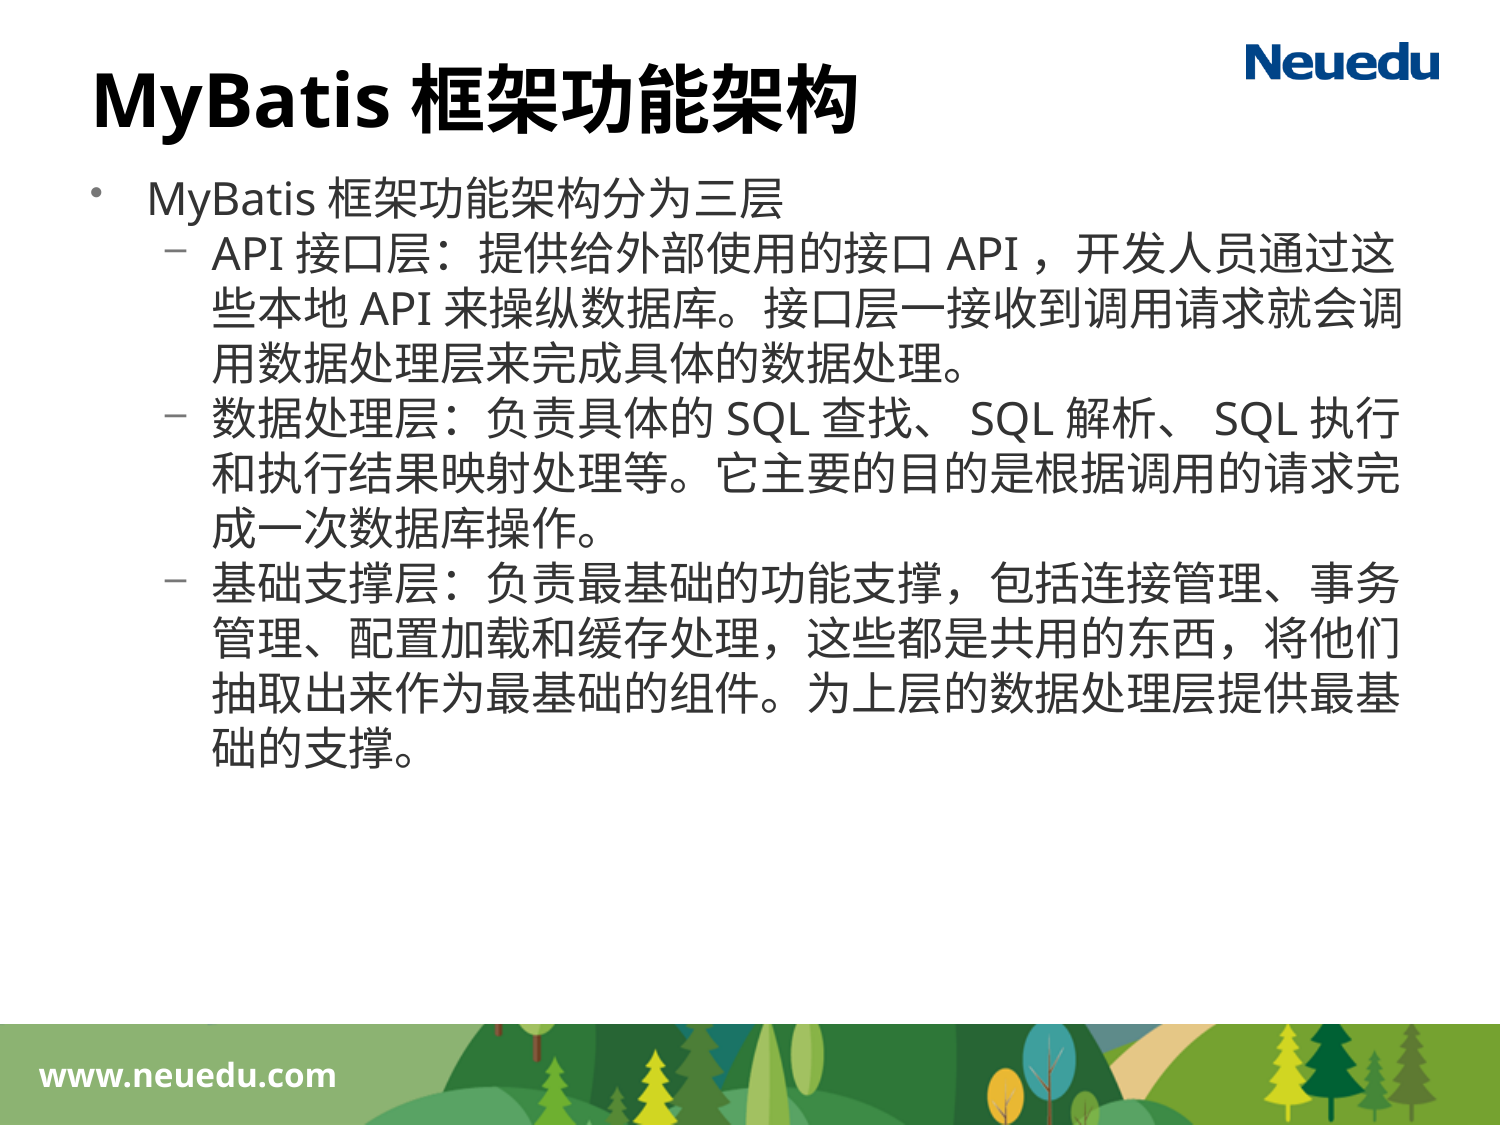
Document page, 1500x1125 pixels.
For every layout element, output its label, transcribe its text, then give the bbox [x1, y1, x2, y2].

picture [0, 1024, 1500, 1125]
list MyBatis框架功能架构分为三层 API接口层：提供给外部使用的接口API，开发人员通过这些本地API来操纵数据库。接口层一接收到调用请求就会调用数据处理层来完成具体的数据处理。 数据处理层：负责具体的SQL查找、SQL解析、SQL执行和执行结果映射处理等。它主要的目的是根据调用的请求完成一次数据库操作。 基础支撑层：负责最基础的功能支撑，包括连接管理、事务管理、配置加载和缓存处理，这些都是共用的东西，将他们抽取出来作为最基础的组件。为上层的数据处理层提供最基础的支撑。 [75, 162, 1425, 1005]
picture [1246, 42, 1439, 80]
title MyBatis框架功能架构 [75, 45, 1425, 150]
